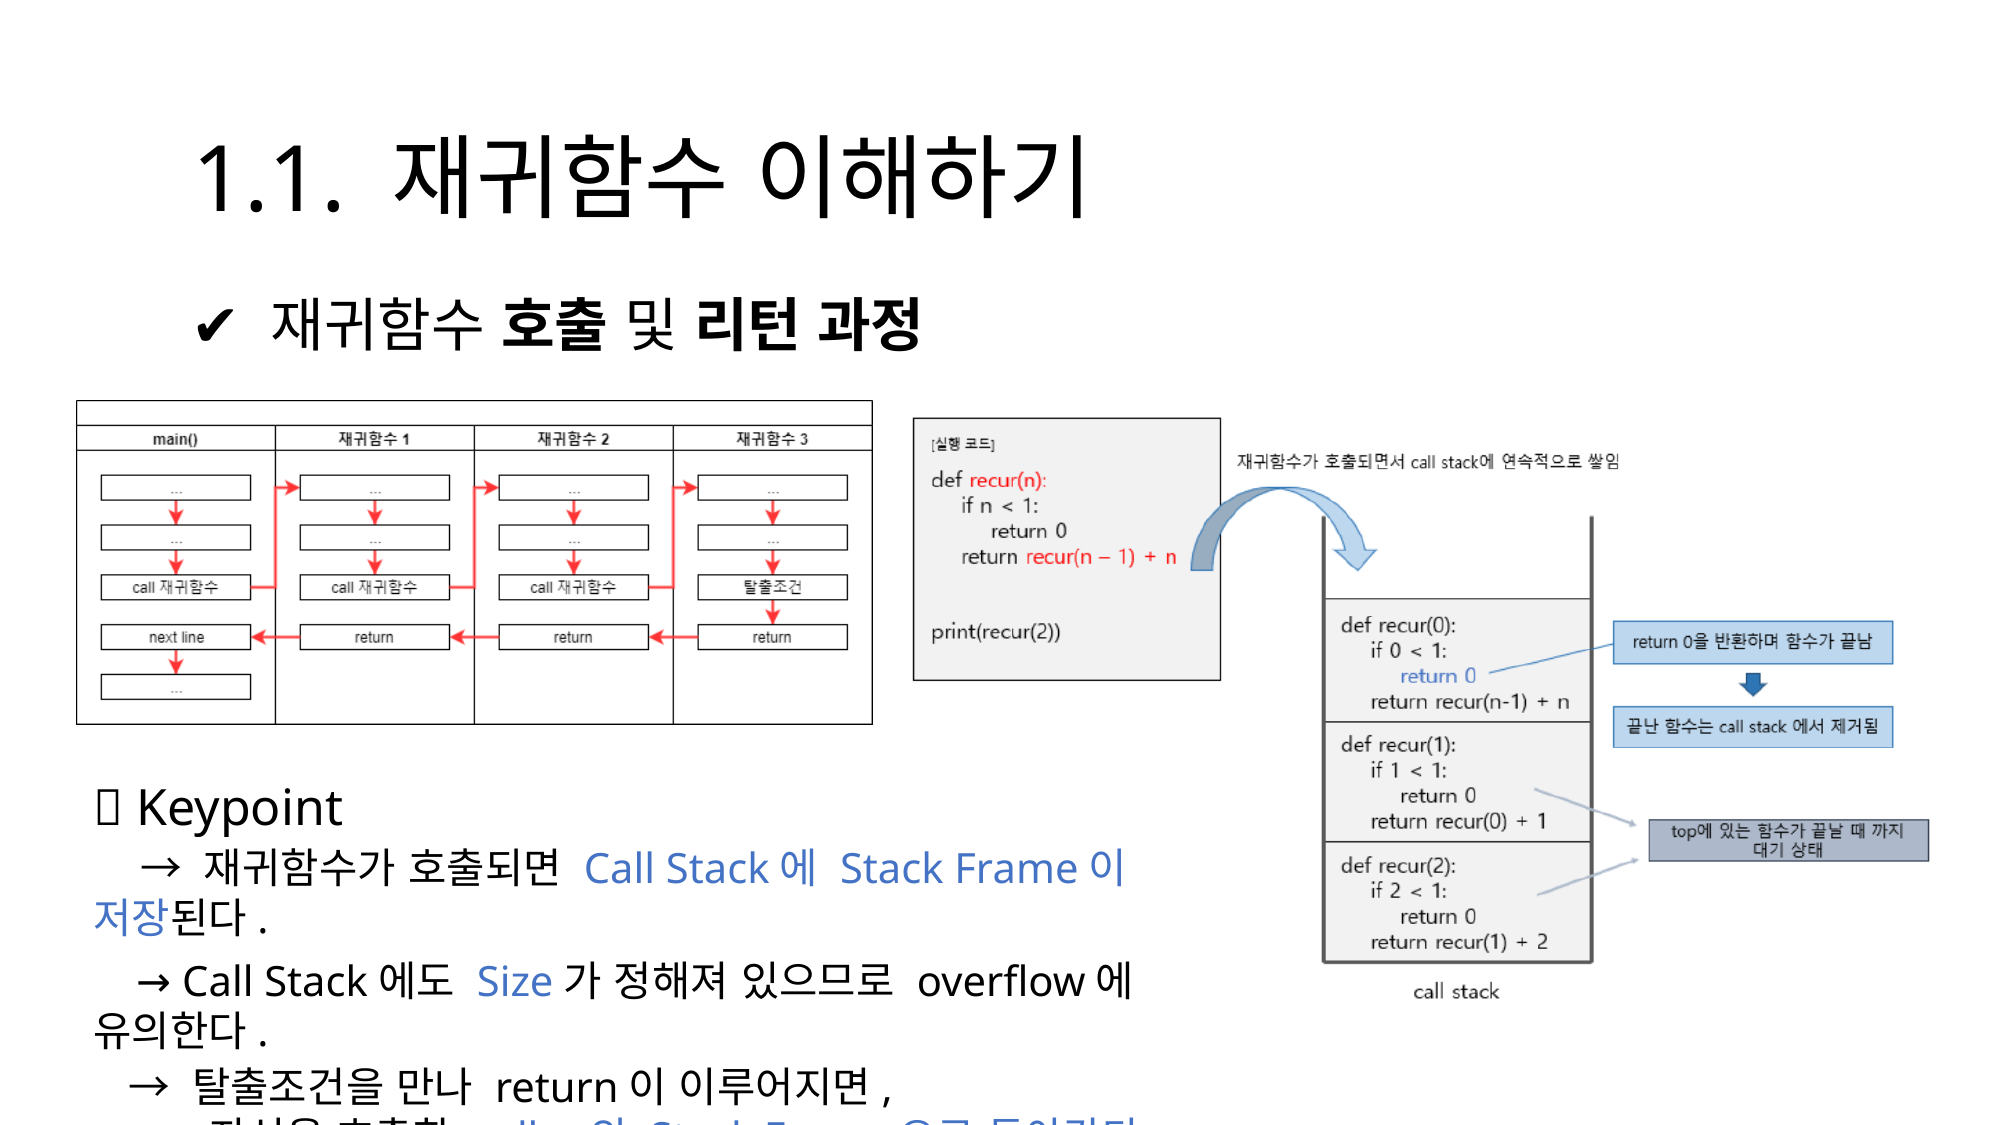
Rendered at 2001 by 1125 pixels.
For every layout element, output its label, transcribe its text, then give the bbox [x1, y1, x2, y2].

picture [885, 387, 1984, 1026]
text_box 1.1. 재귀함수 이해하기 [176, 92, 1836, 282]
text_box 💡 Keypoint → 재귀함수가 호출되면 Call Stack에 Stack Frame이 저장된다. → Call Stack에도 Size가 정해져 있으므로 overflow에 유의한다. → 탈출조건을 만나 return이 이루어지면, 자신을 호출한 caller의 Stack Frame으로 돌아간다. [78, 768, 1245, 1125]
text_box ✔️ 재귀함수 호출 및 리턴 과정 [176, 281, 1793, 388]
picture [76, 400, 873, 725]
